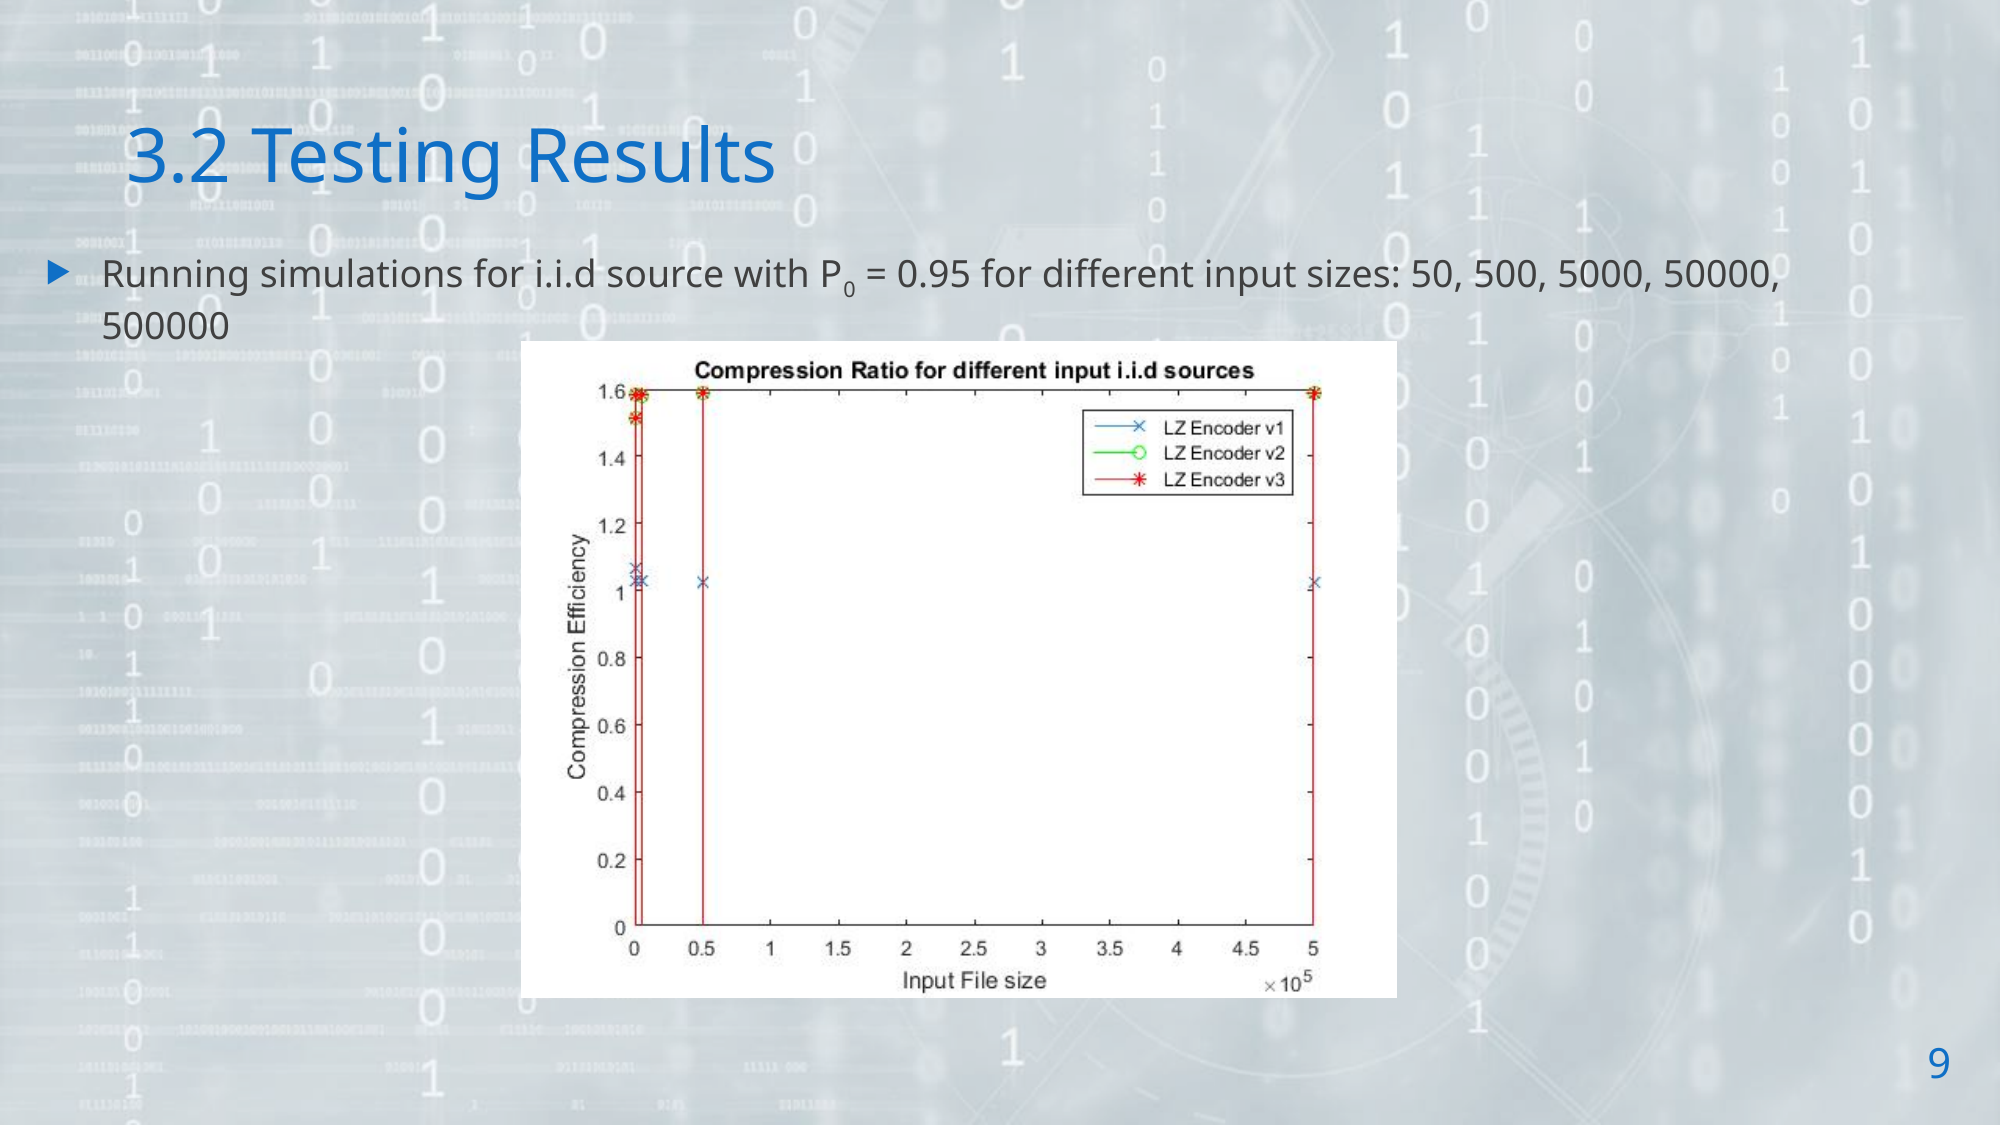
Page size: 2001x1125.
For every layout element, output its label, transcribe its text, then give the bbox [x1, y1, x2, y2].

picture [521, 340, 1398, 999]
list Running simulations for i.i.d source with P0 = 0.95 for different input sizes: 50, 500, 5000, 50000, 500000 [29, 242, 1919, 342]
title 3.2 Testing Results [111, 99, 1522, 242]
text_box 9 [1854, 1035, 1967, 1096]
text_box Observation: This i.i.d source has more matches probability of 0(bias) increases from 0.9 to of 0.99 [0, 0, 2000, 1125]
